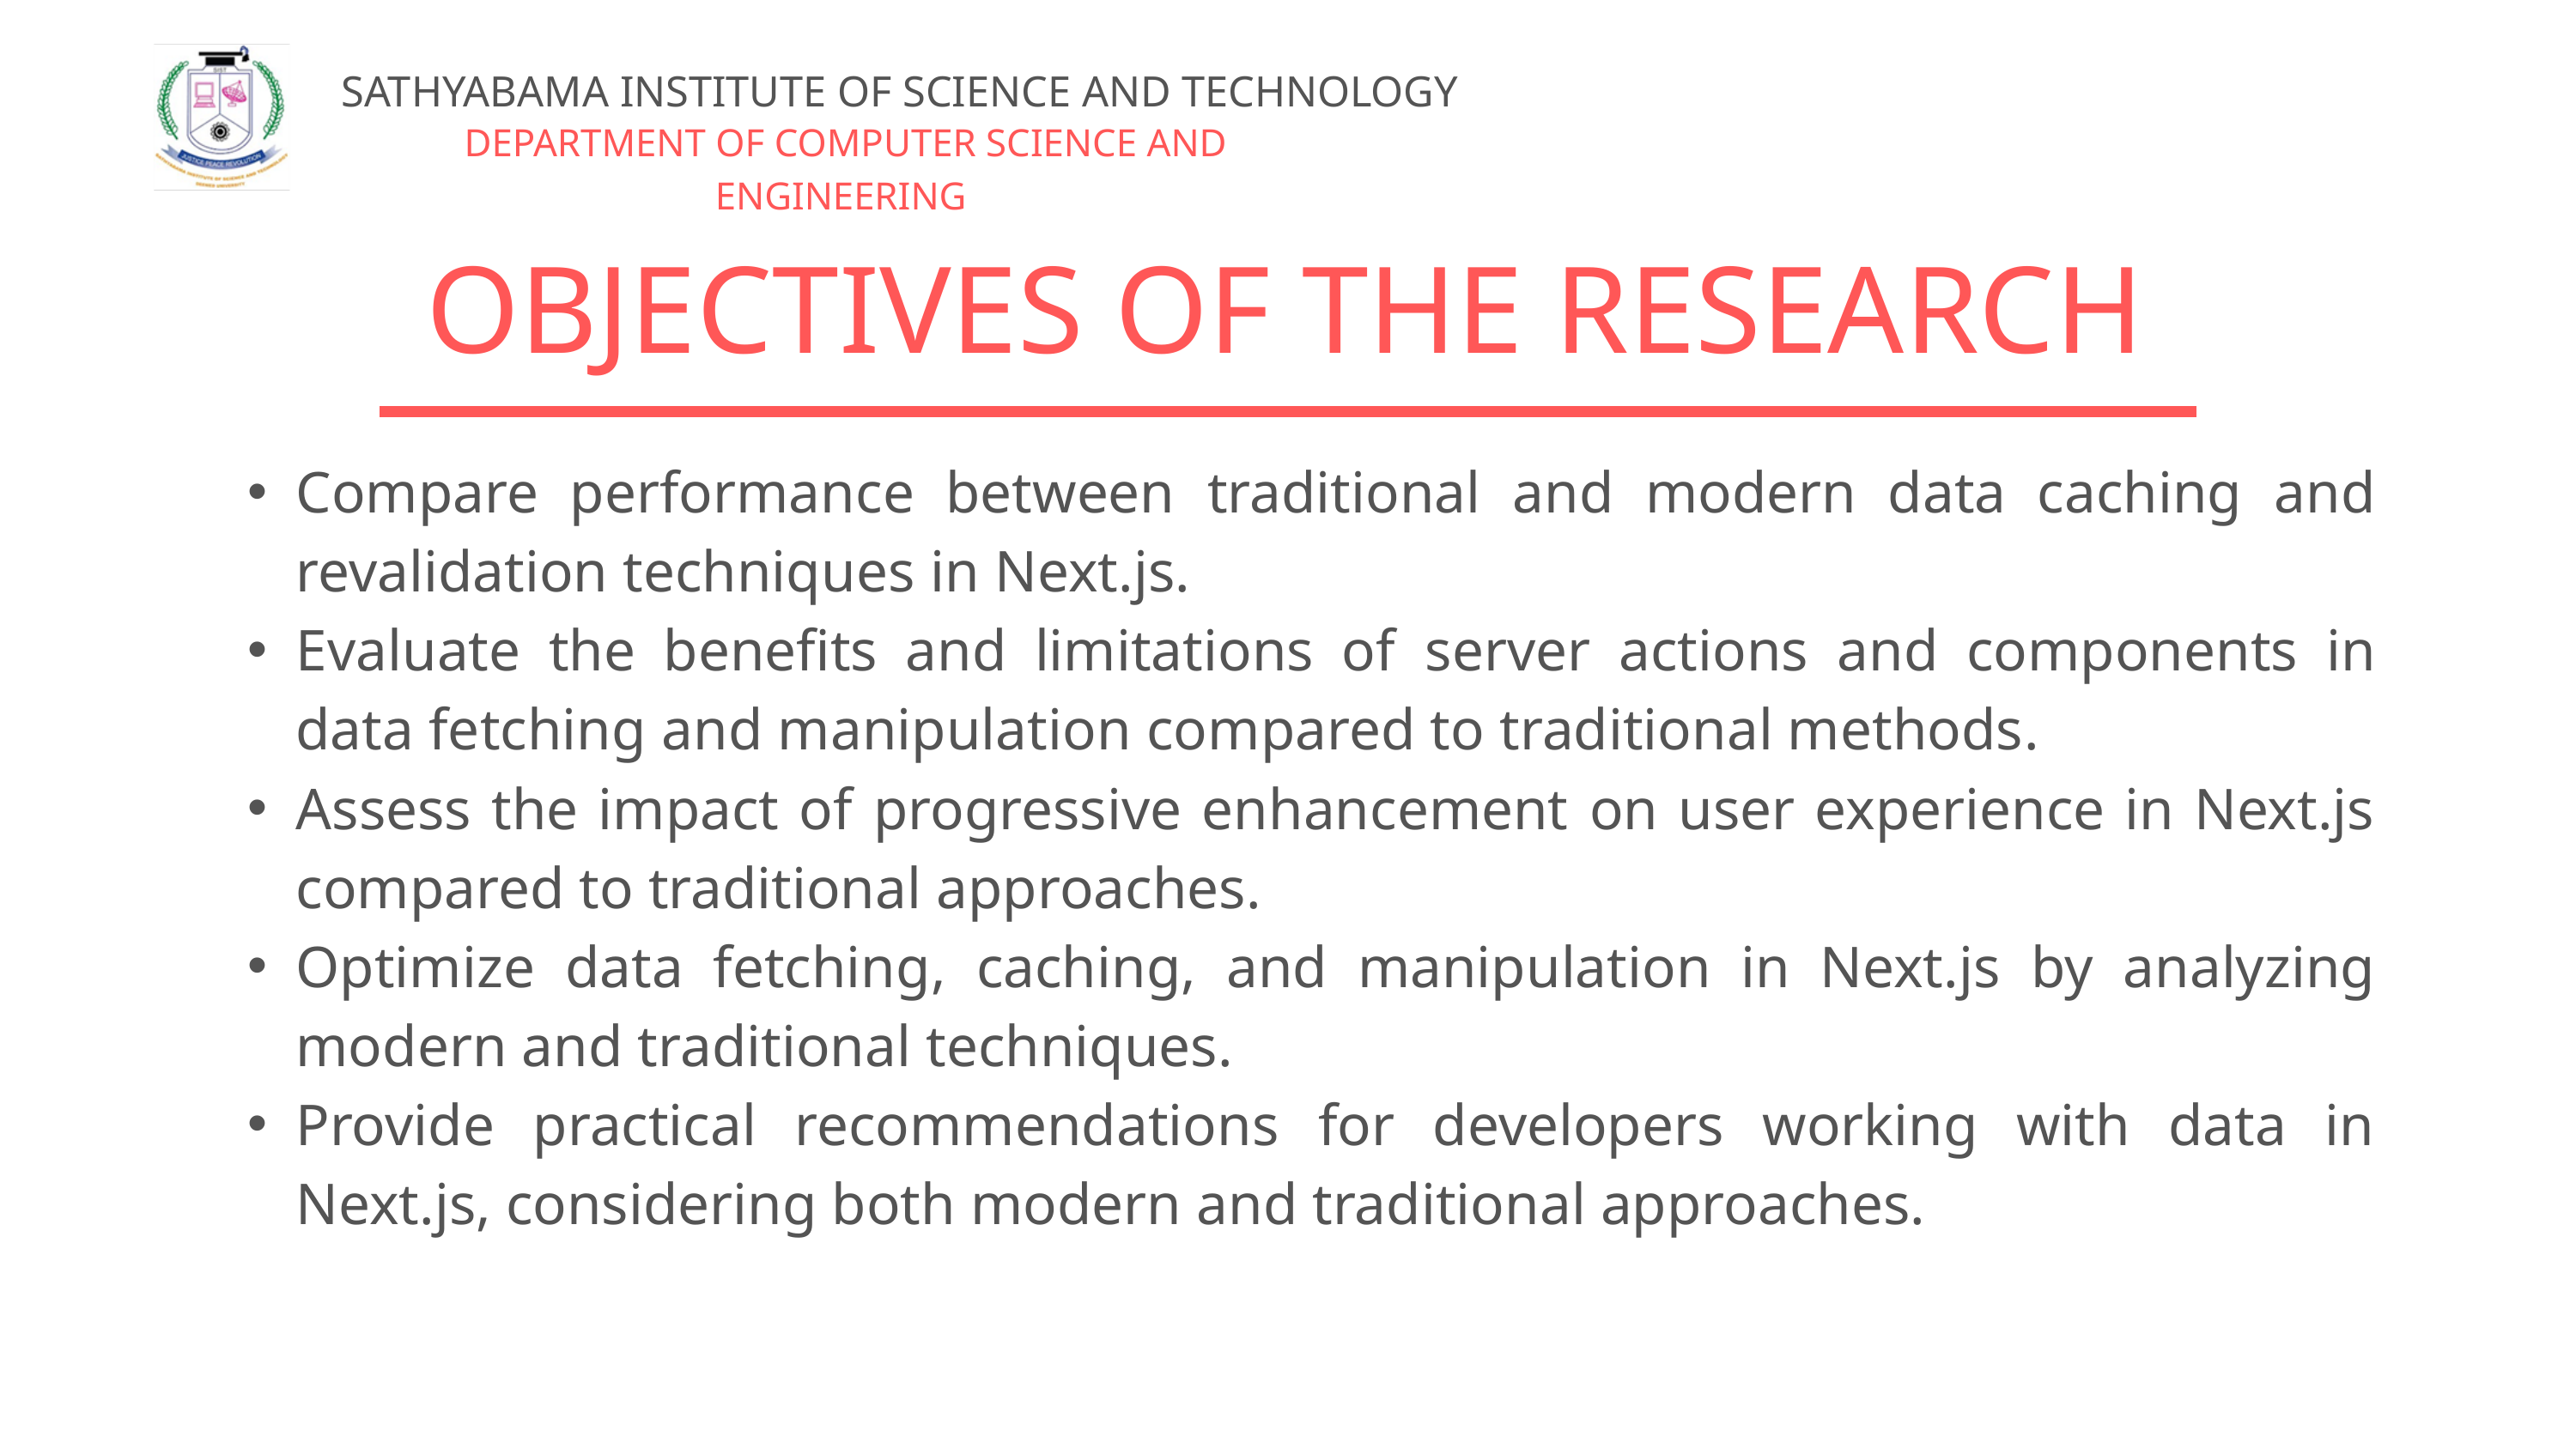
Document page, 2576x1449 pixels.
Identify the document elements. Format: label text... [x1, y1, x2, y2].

text_box OBJECTIVES OF THE RESEARCH [341, 209, 2260, 378]
text_box Compare performance between traditional and modern data caching and revalidation techniques in Next.js. Evaluate the benefits and limitations of server actions and components in data fetching and manipulation compared to traditional methods. Assess the impact of progressive enhancement on user experience in Next.js compared to traditional approaches. Optimize data fetching, caching, and manipulation in Next.js by analyzing modern and traditional techniques. Provide practical recommendations for developers working with data in Next.js, considering both modern and traditional approaches. [199, 445, 2377, 1236]
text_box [379, 405, 2197, 418]
text_box [153, 43, 291, 191]
text_box DEPARTMENT OF COMPUTER SCIENCE AND ENGINEERING [341, 112, 1351, 217]
text_box SATHYABAMA INSTITUTE OF SCIENCE AND TECHNOLOGY [341, 74, 1520, 116]
